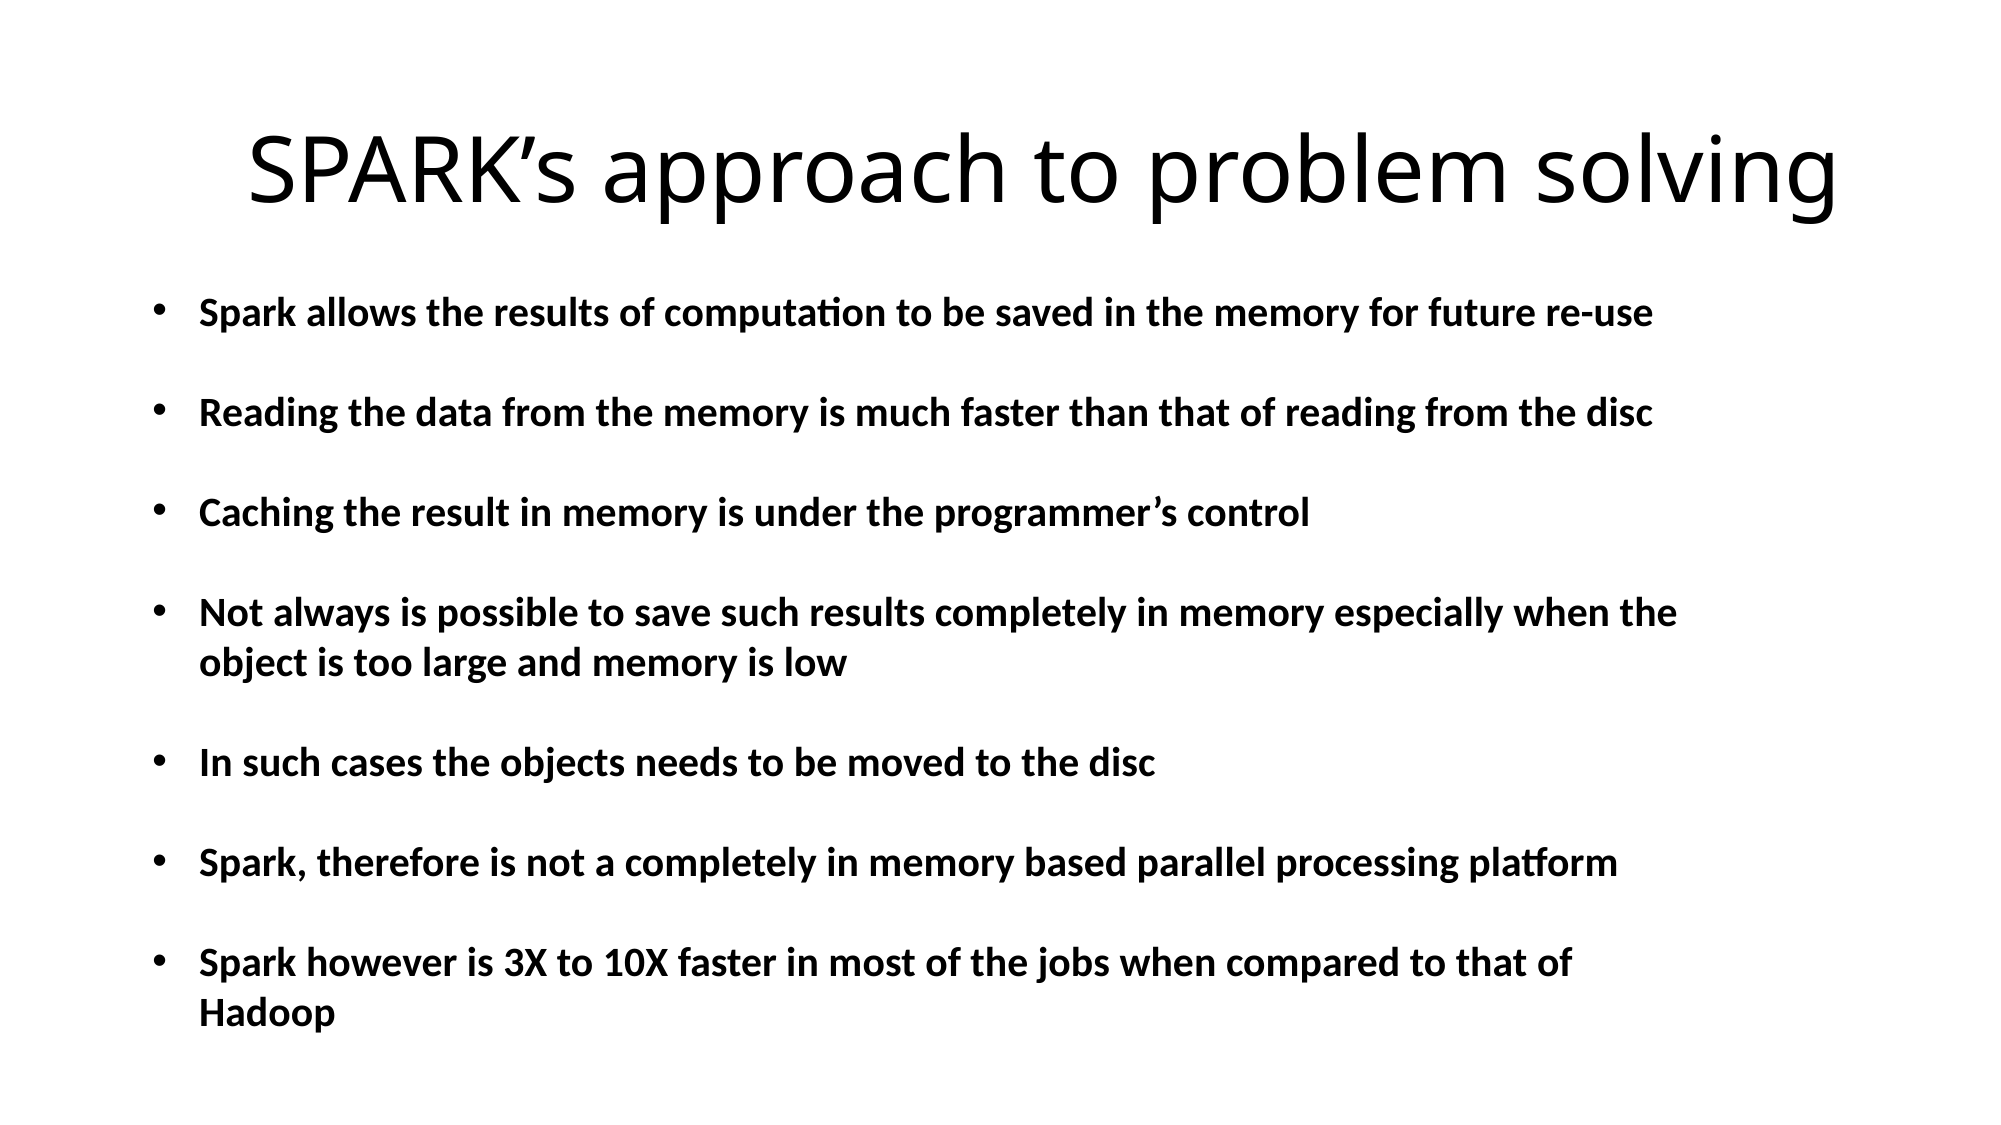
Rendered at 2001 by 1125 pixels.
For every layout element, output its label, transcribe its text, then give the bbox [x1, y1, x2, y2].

text_box Spark allows the results of computation to be saved in the memory for future re-use Reading the data from the memory is much faster than that of reading from the disc Caching the result in memory is under the programmer’s control Not always is possible to save such results completely in memory especially when the object is too large and memory is low In such cases the objects needs to be moved to the disc Spark, therefore is not a completely in memory based parallel processing platform Spark however is 3X to 10X faster in most of the jobs when compared to that of Hadoop [137, 277, 1723, 1125]
title SPARK’s approach to problem solving [137, 59, 1863, 278]
